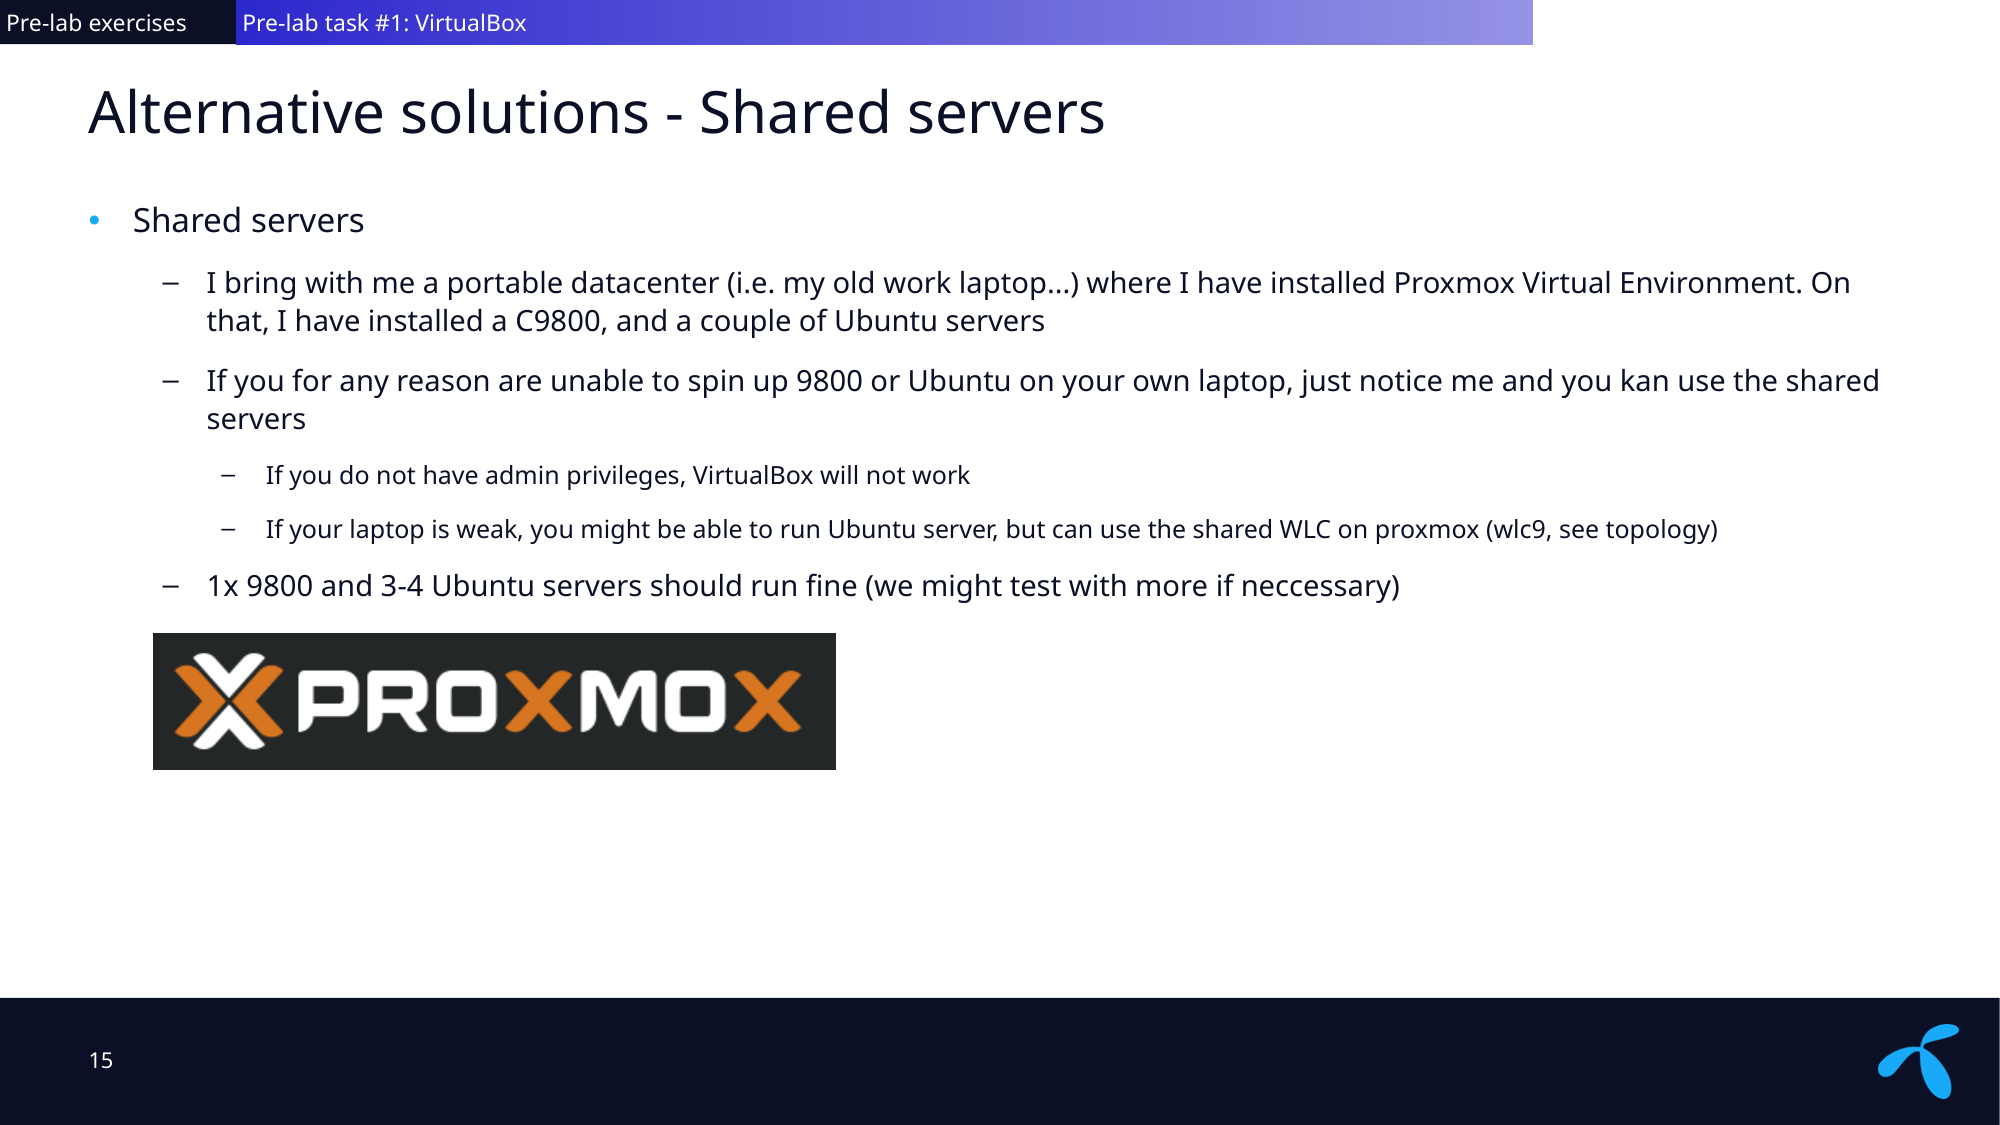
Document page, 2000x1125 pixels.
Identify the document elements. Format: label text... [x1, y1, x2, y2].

slide_number 15 [88, 1024, 237, 1099]
picture [153, 632, 836, 770]
picture [1878, 1024, 1959, 1099]
text_box Pre-lab task #1: VirtualBox [236, 0, 1533, 45]
footer Pre-lab exercises [0, 0, 236, 45]
title Alternative solutions - Shared servers [88, 70, 1911, 160]
list Shared servers I bring with me a portable datacenter (i.e. my old work laptop...) where I have installed Proxmox Virtual Environment. On that, I have installed a C9800, and a couple of Ubuntu servers If you for any reason are unable to spin up 9800 or Ubuntu on your own laptop, just notice me and you kan use the shared servers If you do not have admin privileges, VirtualBox will not work If your laptop is weak, you might be able to run Ubuntu server, but can use the shared WLC on proxmox (wlc9, see topology) 1x 9800 and 3-4 Ubuntu servers should run fine (we might test with more if neccessary) [88, 166, 1911, 987]
